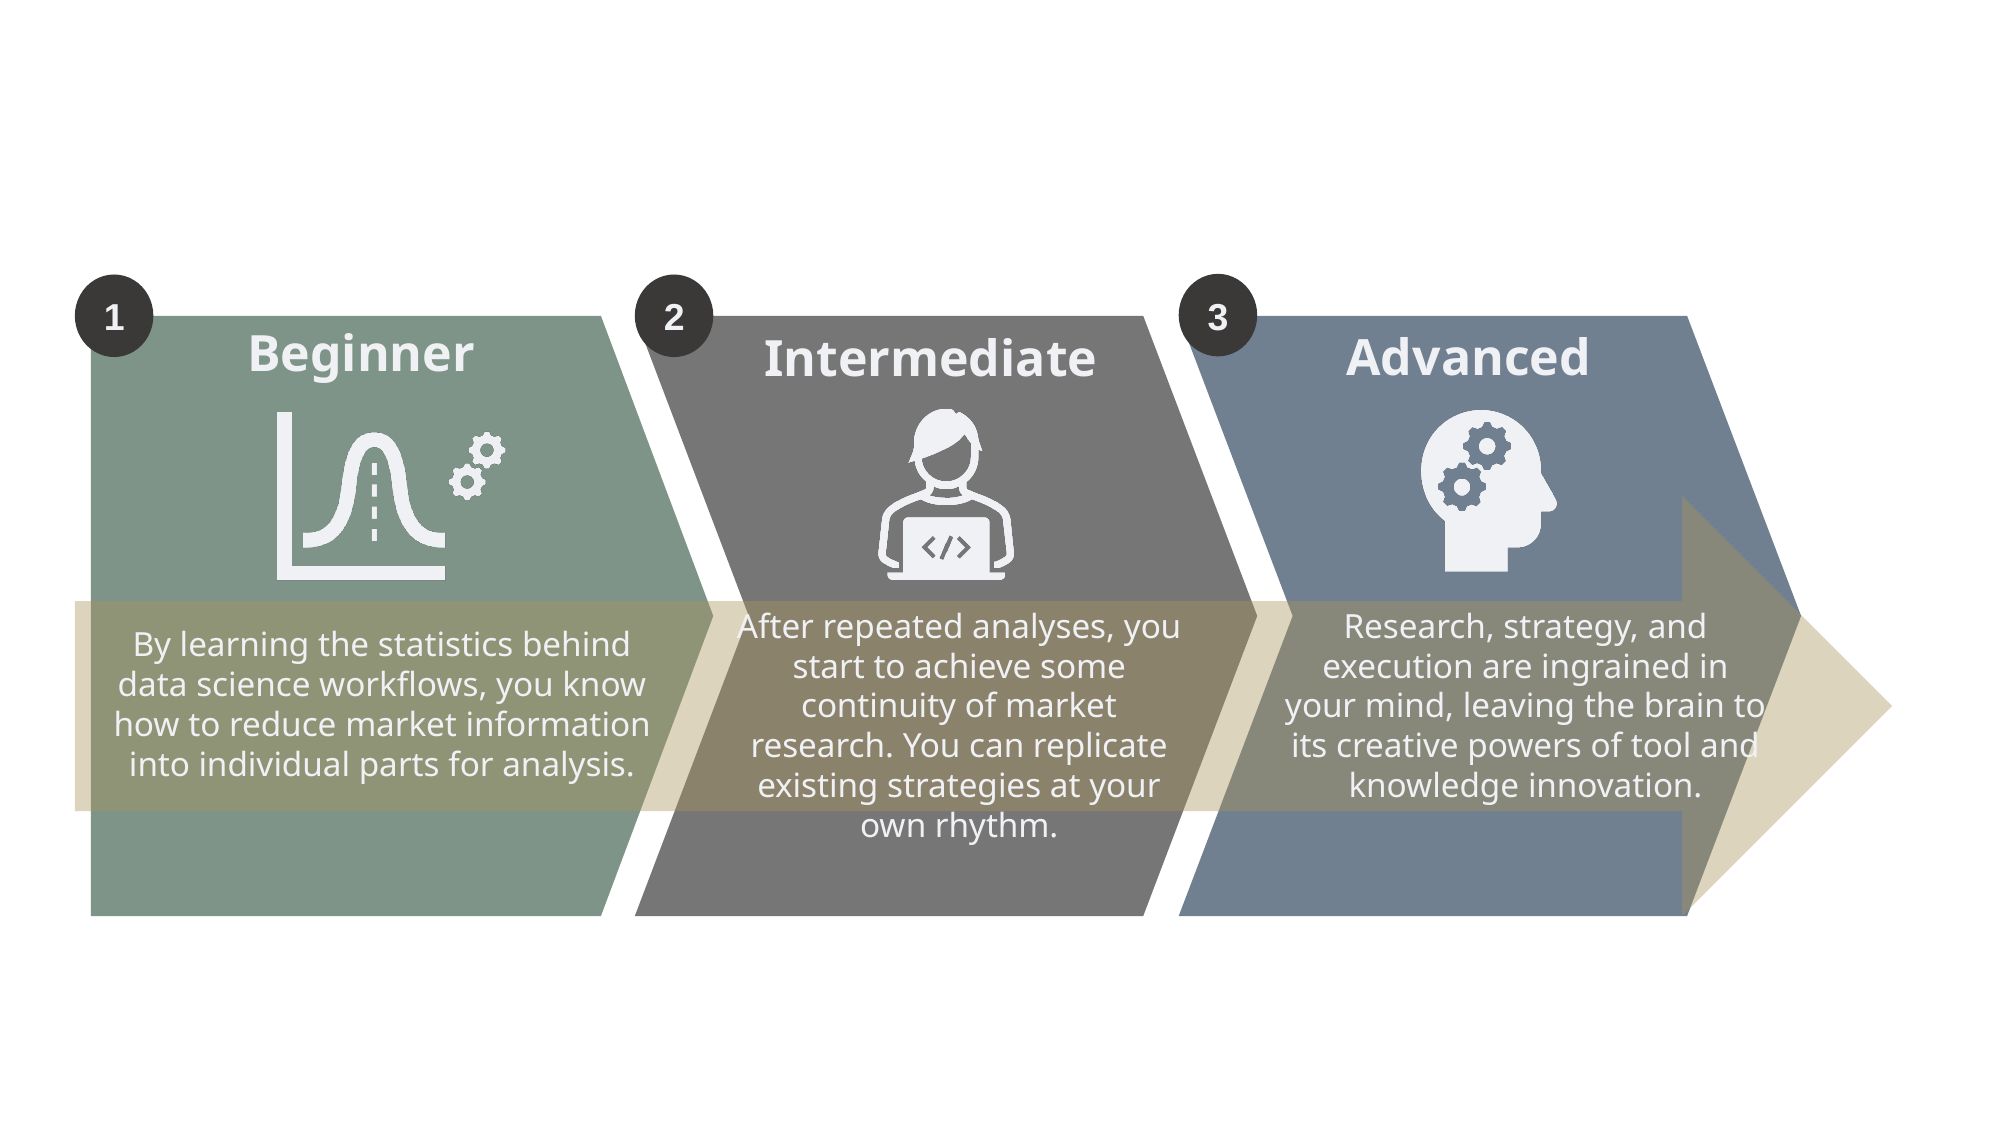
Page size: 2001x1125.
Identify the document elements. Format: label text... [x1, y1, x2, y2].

text_box [1206, 393, 1802, 613]
text_box 1 [73, 273, 155, 353]
text_box [480, 382, 709, 599]
picture [849, 390, 1043, 584]
text_box [715, 314, 1146, 319]
text_box [1197, 352, 1203, 383]
text_box 2 [633, 273, 715, 357]
picture [1393, 398, 1585, 591]
text_box [89, 813, 641, 918]
text_box [1683, 910, 1691, 918]
text_box Intermediate [665, 319, 1197, 394]
text_box [89, 350, 242, 599]
text_box [73, 599, 713, 813]
text_box Advanced [1203, 317, 1735, 393]
text_box [1206, 493, 1894, 919]
text_box By learning the statistics behind data science workflows, you know how to reduce market information into individual parts for analysis. [87, 615, 678, 791]
picture [242, 377, 519, 615]
text_box Beginner [95, 314, 627, 389]
text_box 3 [1177, 272, 1259, 355]
text_box [1177, 813, 1681, 918]
text_box Research, strategy, and execution are ingrained in your mind, leaving the brain to its creative powers of tool and knowledge innovation. [1270, 597, 1782, 812]
text_box [633, 813, 1169, 918]
text_box After repeated analyses, you start to achieve some continuity of market research. You can replicate existing strategies at your own rhythm. [713, 597, 1206, 852]
text_box [645, 347, 1252, 599]
